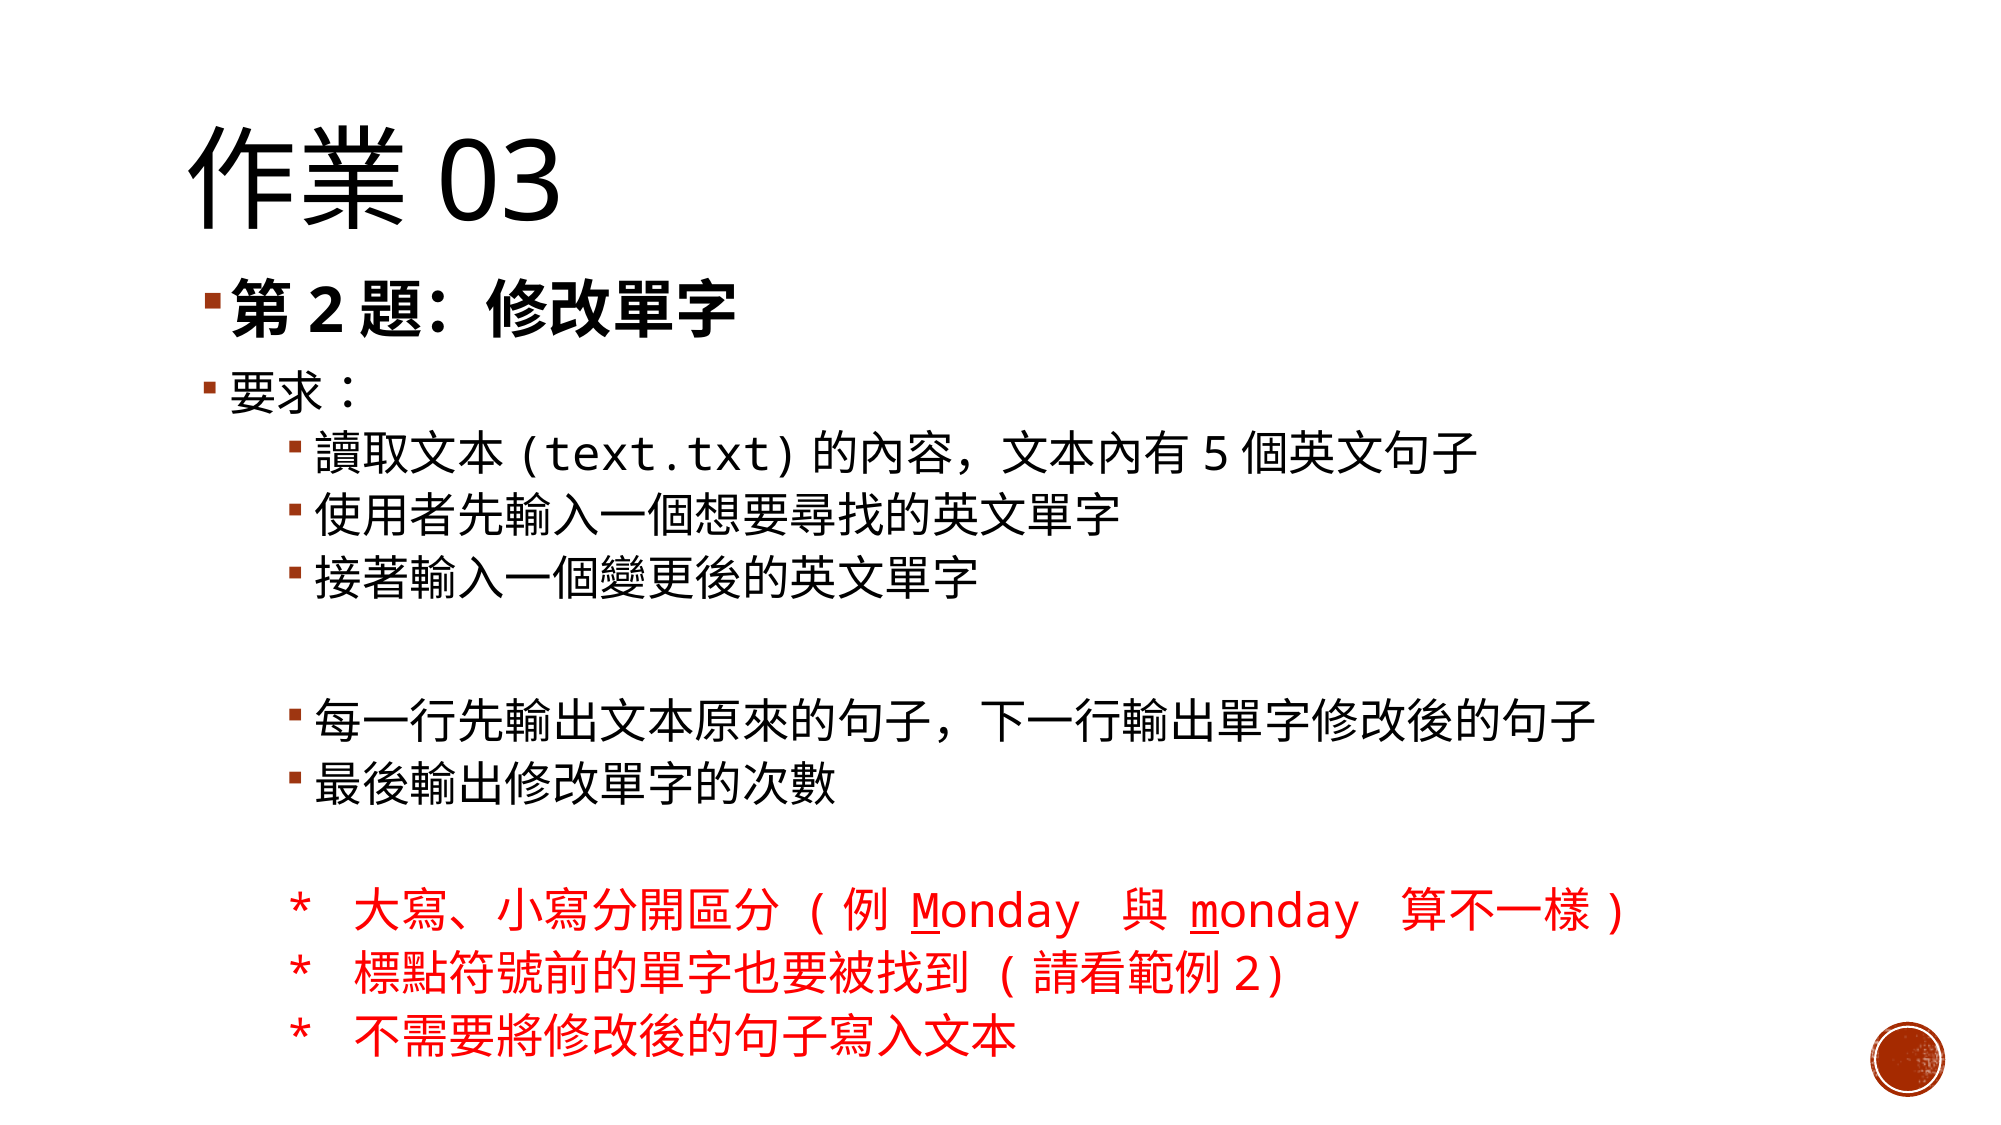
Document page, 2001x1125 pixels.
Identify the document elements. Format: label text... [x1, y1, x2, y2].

title 作業03 [169, 79, 1859, 290]
list 第2題：修改單字 要求： 讀取文本(text.txt)的內容，文本內有5個英文句子 使用者先輸入一個想要尋找的英文單字 接著輸入一個變更後的英文單字 每一行先輸出文本原來的句子，下一行輸出單字修改後的句子 最後輸出修改單字的次數 * 大寫、小寫分開區分 (例 Monday 與 monday 算不一樣) * 標點符號前的單字也要被找到 (請看範例2) * 不需要將修改後的句子寫入文本 [185, 270, 1767, 1078]
